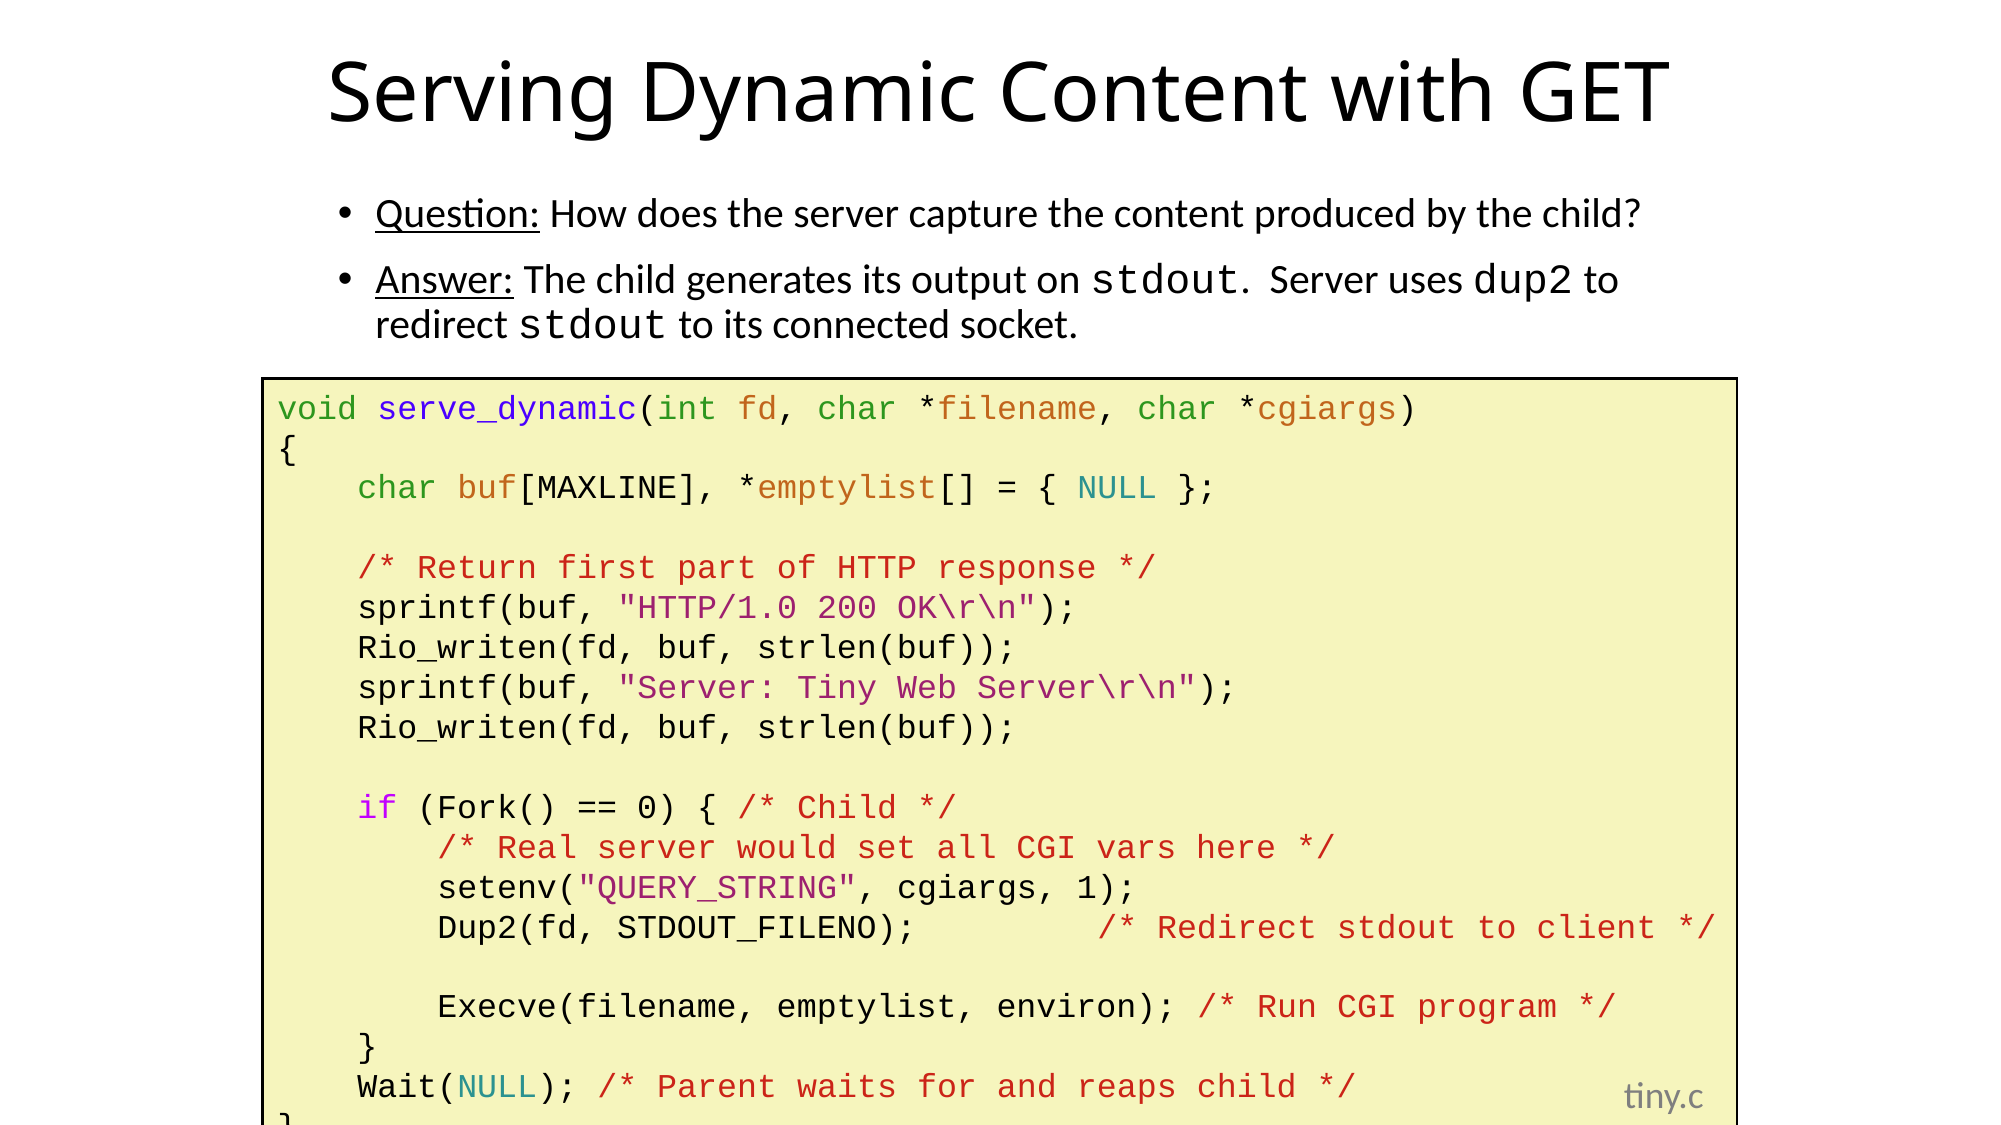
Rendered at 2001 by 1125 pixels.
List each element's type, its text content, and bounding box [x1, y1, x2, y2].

text_box void serve_dynamic(int fd, char *filename, char *cgiargs) { char buf[MAXLINE], *emptylist[] = { NULL }; /* Return first part of HTTP response */ sprintf(buf, "HTTP/1.0 200 OK\r\n"); Rio_writen(fd, buf, strlen(buf)); sprintf(buf, "Server: Tiny Web Server\r\n"); Rio_writen(fd, buf, strlen(buf)); if (Fork() == 0) { /* Child */ /* Real server would set all CGI vars here */ setenv("QUERY_STRING", cgiargs, 1); Dup2(fd, STDOUT_FILENO); /* Redirect stdout to client */ Execve(filename, emptylist, environ); /* Run CGI program */ } Wait(NULL); /* Parent waits for and reaps child */ } [262, 378, 1738, 1125]
list Question: How does the server capture the content produced by the child? Answer: The child generates its output on stdout. Server uses dup2 to redirect stdout to its connected socket. [322, 184, 1750, 547]
text_box tiny.c [1609, 1063, 1719, 1124]
title Serving Dynamic Content with GET [312, 43, 1688, 156]
